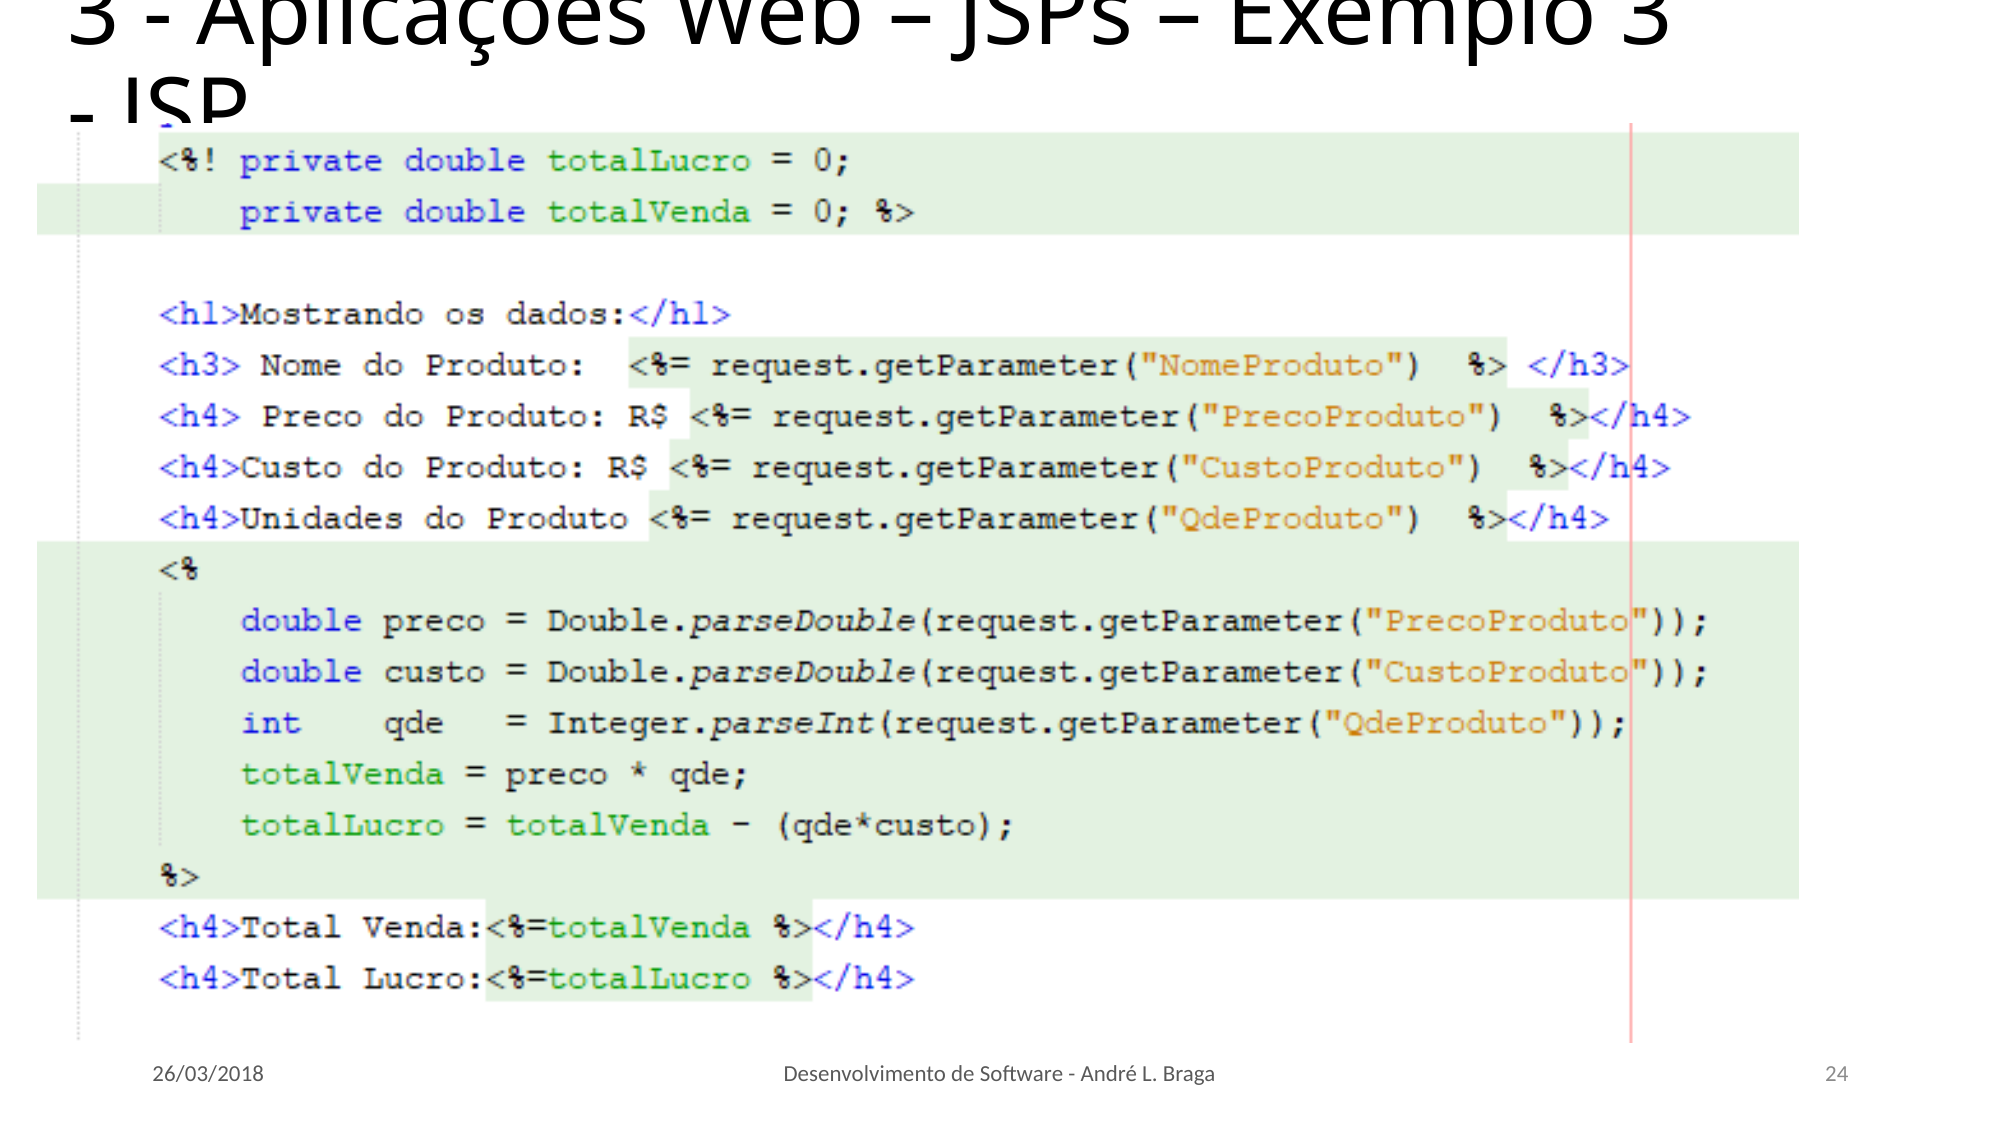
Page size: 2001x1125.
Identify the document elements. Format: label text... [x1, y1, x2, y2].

footer Desenvolvimento de Software - André L. Braga [662, 1043, 1338, 1103]
picture [37, 123, 1799, 1043]
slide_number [137, 1043, 588, 1103]
title 3 - Aplicações Web – JSPs – Exemplo 3 - JSP [52, 0, 1691, 123]
slide_number 24 [1413, 1042, 1864, 1103]
